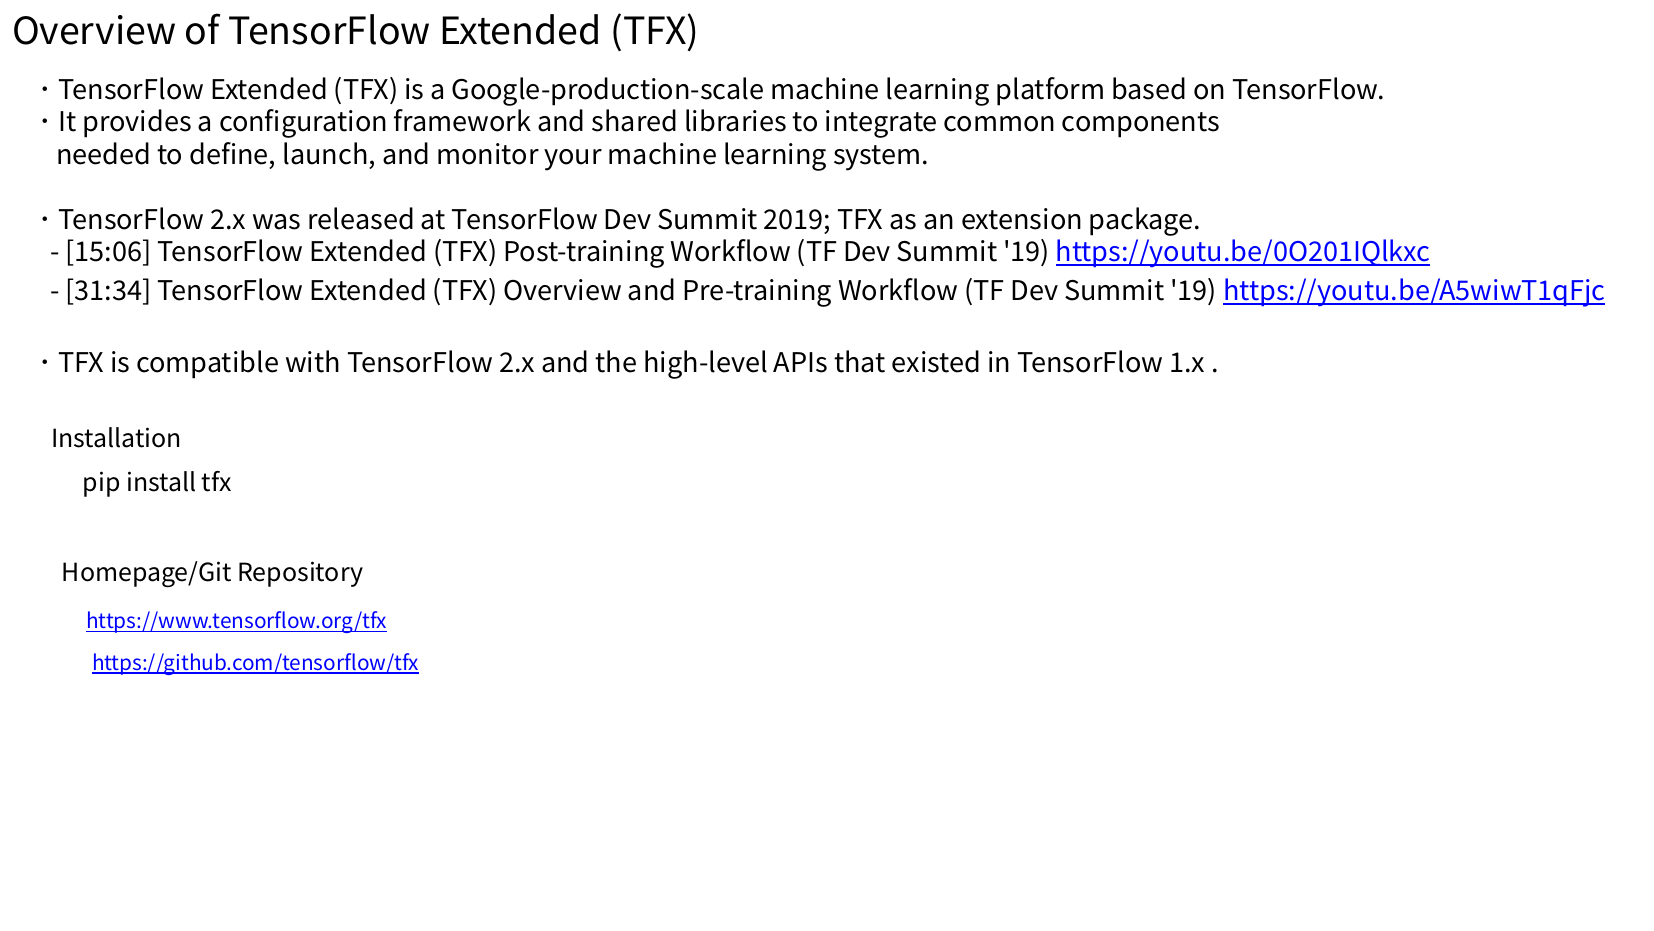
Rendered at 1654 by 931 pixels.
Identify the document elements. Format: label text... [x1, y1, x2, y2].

text_box [1039, 240, 1654, 292]
text_box https://www.tensorflow.org/tfx [86, 608, 388, 639]
text_box pip install tfx [82, 466, 241, 503]
text_box ･TensorFlow Extended (TFX) is a Google-production-scale machine learning platform based on TensorFlow. ･It provides a configuration framework and shared libraries to integrate common components needed to define, launch, and monitor your machine learning system. ･TensorFlow 2.x was released at TensorFlow Dev Summit 2019; TFX as an extension package. - [15:06] TensorFlow Extended (TFX) Post-training Workflow (TF Dev Summit '19) https://youtu.be/0O201IQlkxc - [31:34] TensorFlow Extended (TFX) Overview and Pre-training Workflow (TF Dev Summit '19) https://youtu.be/A5wiwT1qFjc ･TFX is compatible with TensorFlow 2.x and the high-level APIs that existed in TensorFlow 1.x . [23, 64, 1654, 367]
text_box Installation [19, 415, 207, 467]
text_box Homepage/Git Repository [47, 549, 423, 591]
text_box Overview of TensorFlow Extended (TFX) [0, 0, 1488, 71]
text_box https://github.com/tensorflow/tfx [92, 649, 420, 680]
